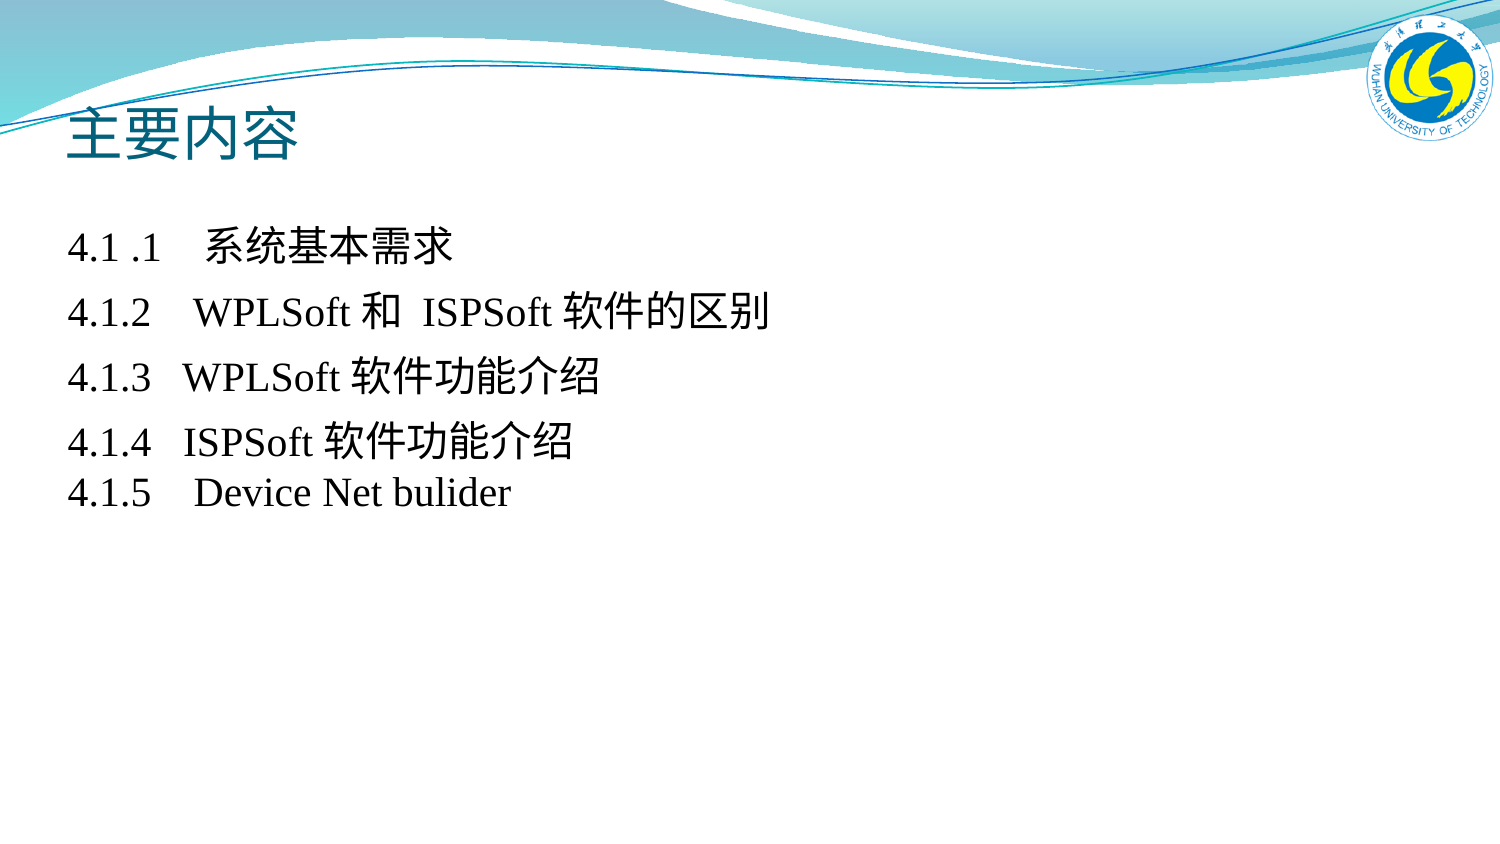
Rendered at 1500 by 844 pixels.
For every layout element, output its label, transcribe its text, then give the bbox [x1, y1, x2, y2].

picture [1359, 5, 1500, 147]
title 主要内容 [29, 88, 1353, 231]
text_box 4.1 .1 系统基本需求 4.1.2 WPLSoft和 ISPSoft软件的区别 4.1.3 WPLSoft软件功能介绍 4.1.4 ISPSoft软件功能介绍 4.1.5 Device Net bulider [53, 197, 892, 523]
